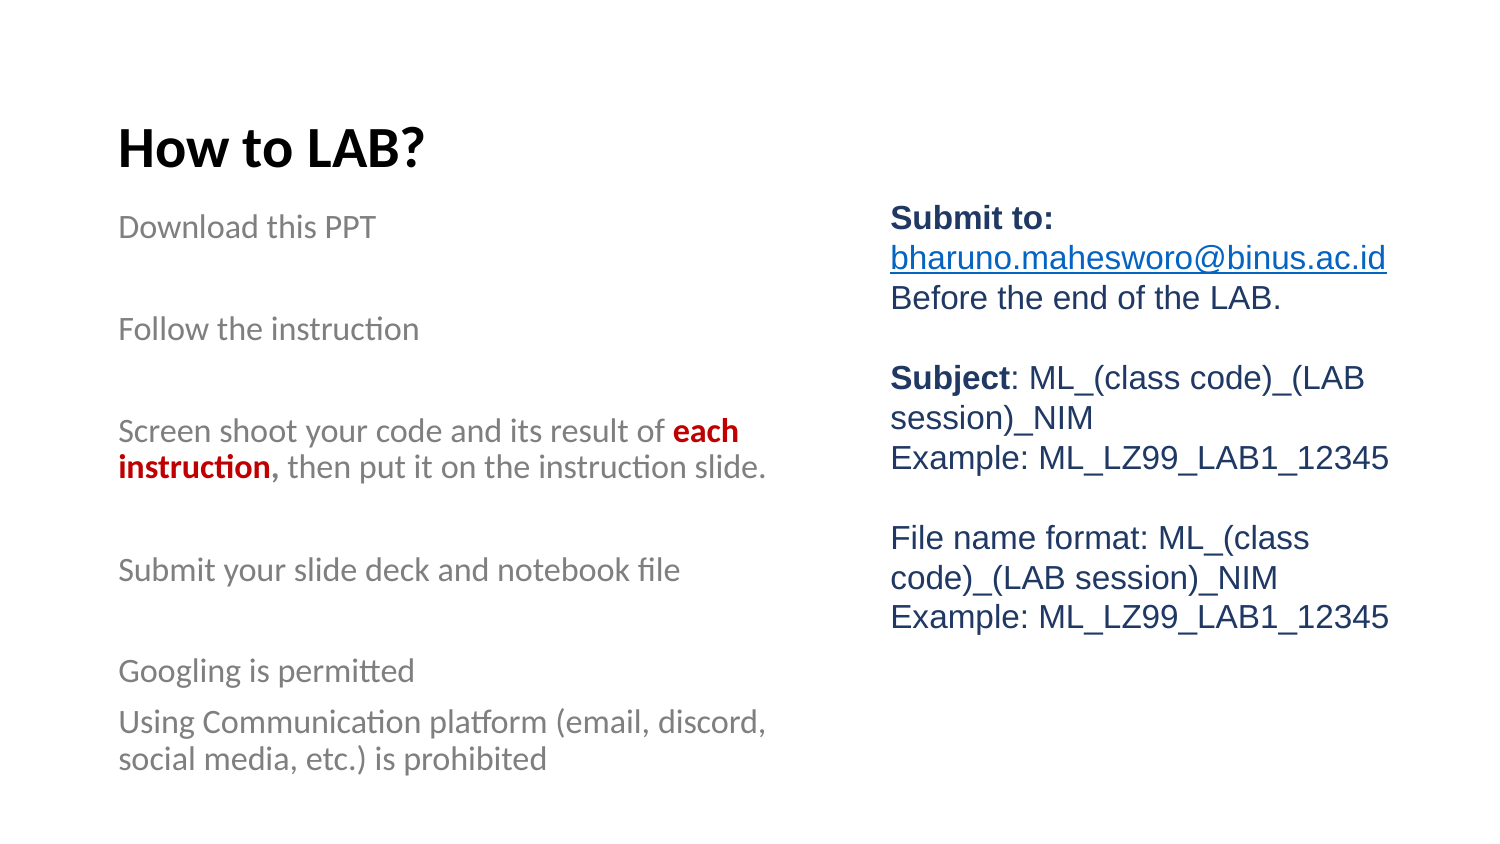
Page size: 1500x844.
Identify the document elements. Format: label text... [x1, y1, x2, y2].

text_box Submit to: bharuno.mahesworo@binus.ac.id Before the end of the LAB. Subject: ML_(class code)_(LAB session)_NIM Example: ML_LZ99_LAB1_12345 File name format: ML_(class code)_(LAB session)_NIM Example: ML_LZ99_LAB1_12345 [875, 189, 1438, 718]
list Download this PPT Follow the instruction Screen shoot your code and its result of each instruction, then put it on the instruction slide. Submit your slide deck and notebook file Googling is permitted Using Communication platform (email, discord, social media, etc.) is prohibited [103, 201, 863, 788]
title How to LAB? [103, 56, 863, 188]
